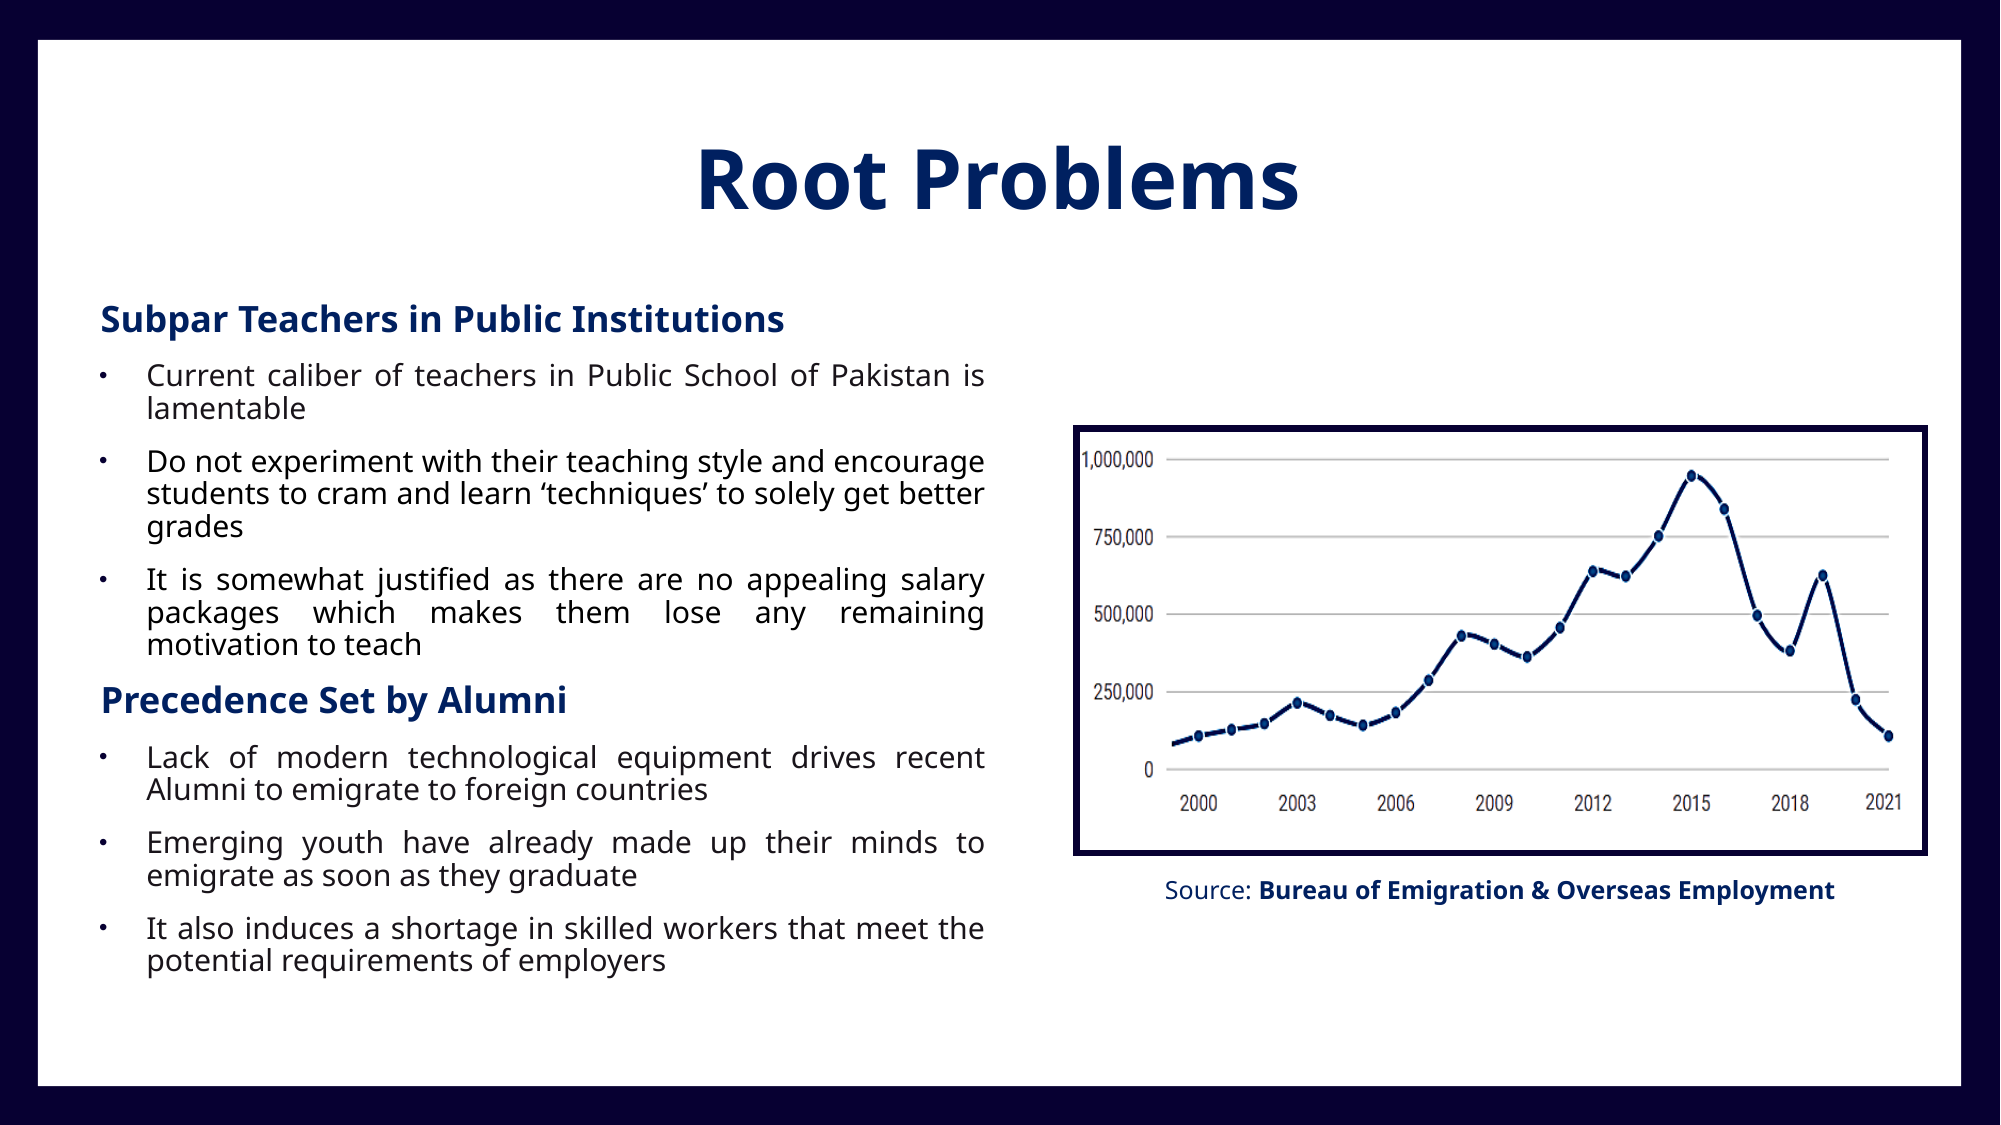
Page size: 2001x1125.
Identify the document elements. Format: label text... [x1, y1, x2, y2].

list Subpar Teachers in Public Institutions Current caliber of teachers in Public School of Pakistan is lamentable Do not experiment with their teaching style and encourage students to cram and learn ‘techniques’ to solely get better grades It is somewhat justified as there are no appealing salary packages which makes them lose any remaining motivation to teach Precedence Set by Alumni Lack of modern technological equipment drives recent Alumni to emigrate to foreign countries Emerging youth have already made up their minds to emigrate as soon as they graduate It also induces a shortage in skilled workers that meet the potential requirements of employers [78, 293, 1000, 988]
text_box Source: Bureau of Emigration & Overseas Employment [1111, 866, 1890, 912]
picture [1079, 431, 1922, 850]
title Root Problems [78, 71, 1918, 294]
